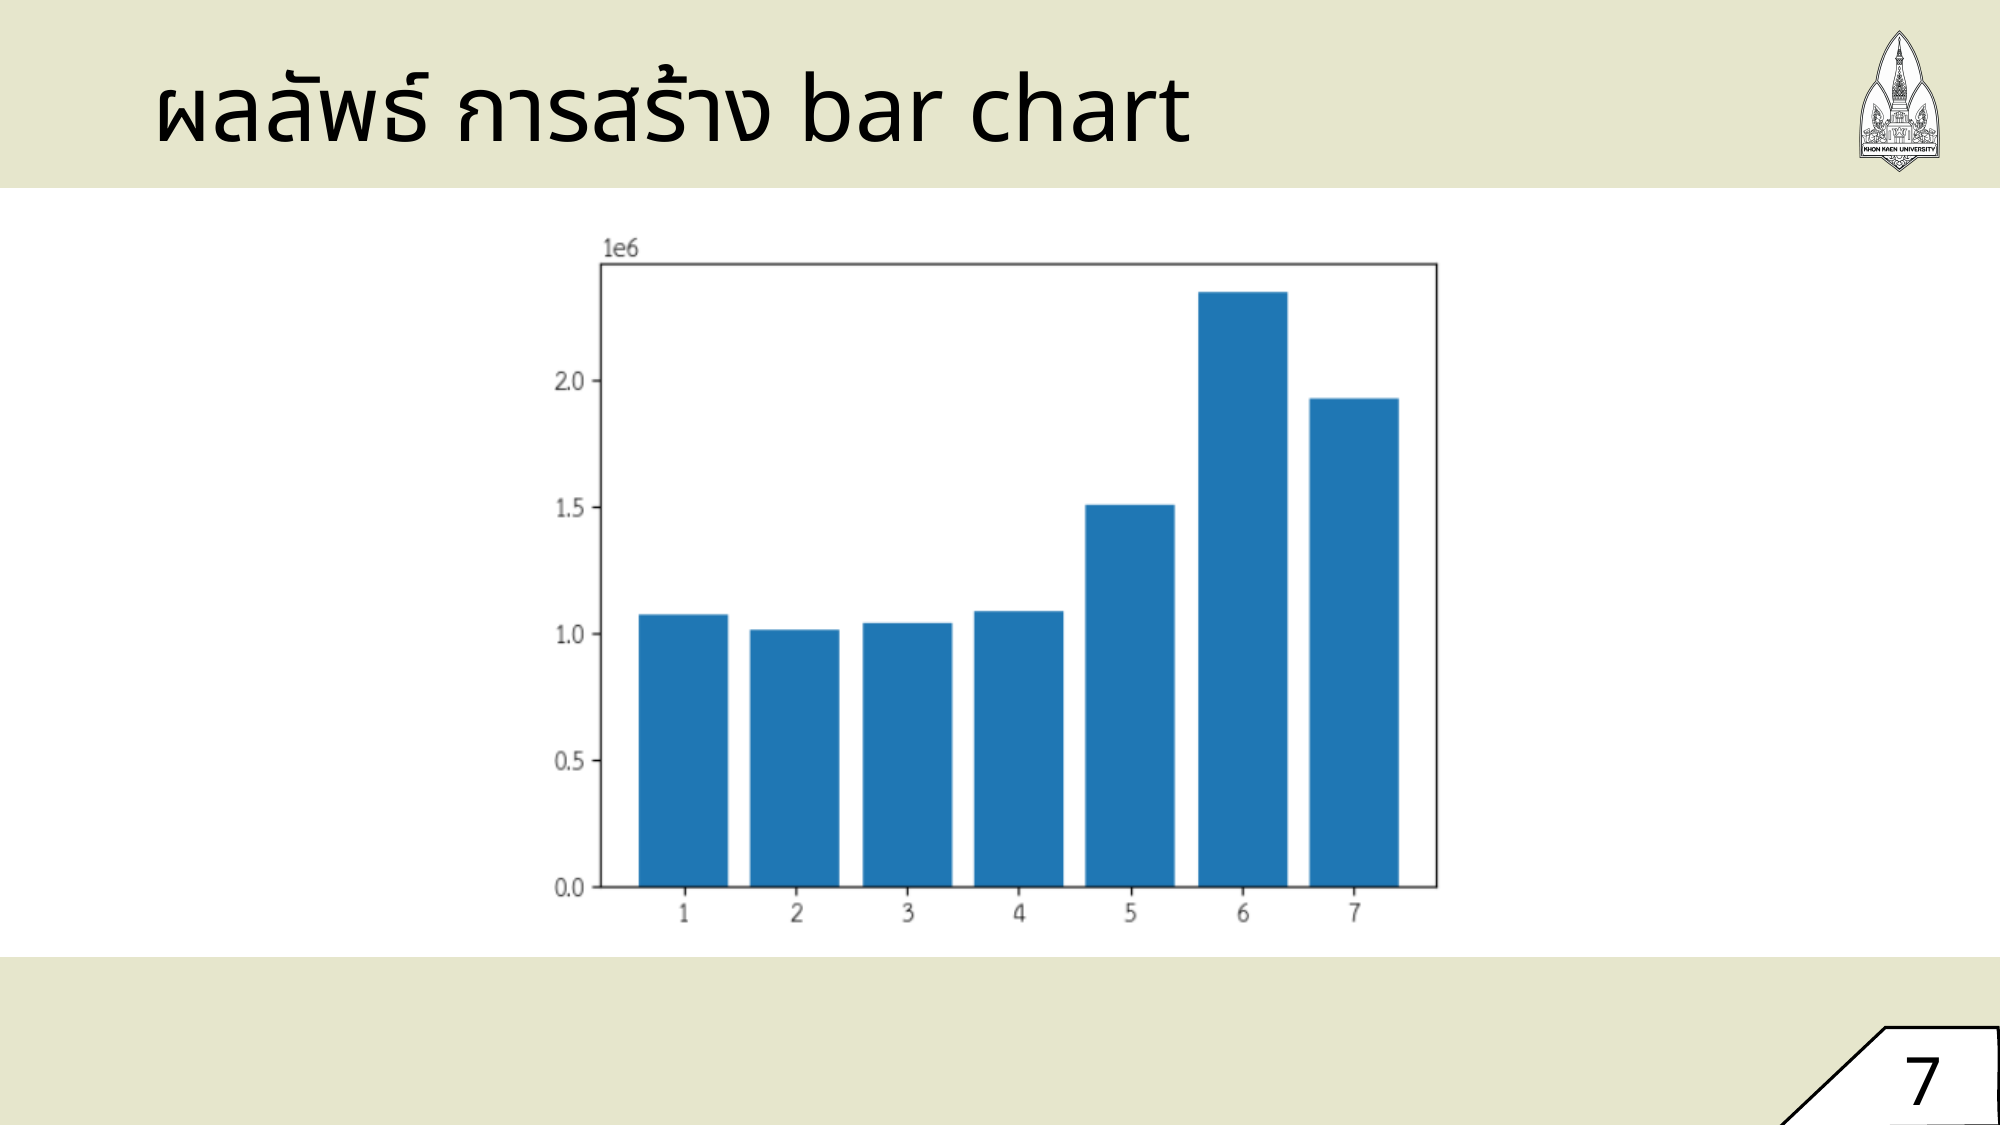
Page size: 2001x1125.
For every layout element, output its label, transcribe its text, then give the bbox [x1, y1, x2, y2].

text_box 7 [1889, 1031, 1982, 1125]
text_box [0, 957, 2000, 1125]
title ผลลัพธ์ การสร้าง bar chart [137, 3, 1863, 221]
text_box [0, 0, 2000, 188]
text_box [1779, 1025, 2000, 1125]
picture [1812, 19, 1993, 187]
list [523, 222, 1477, 938]
